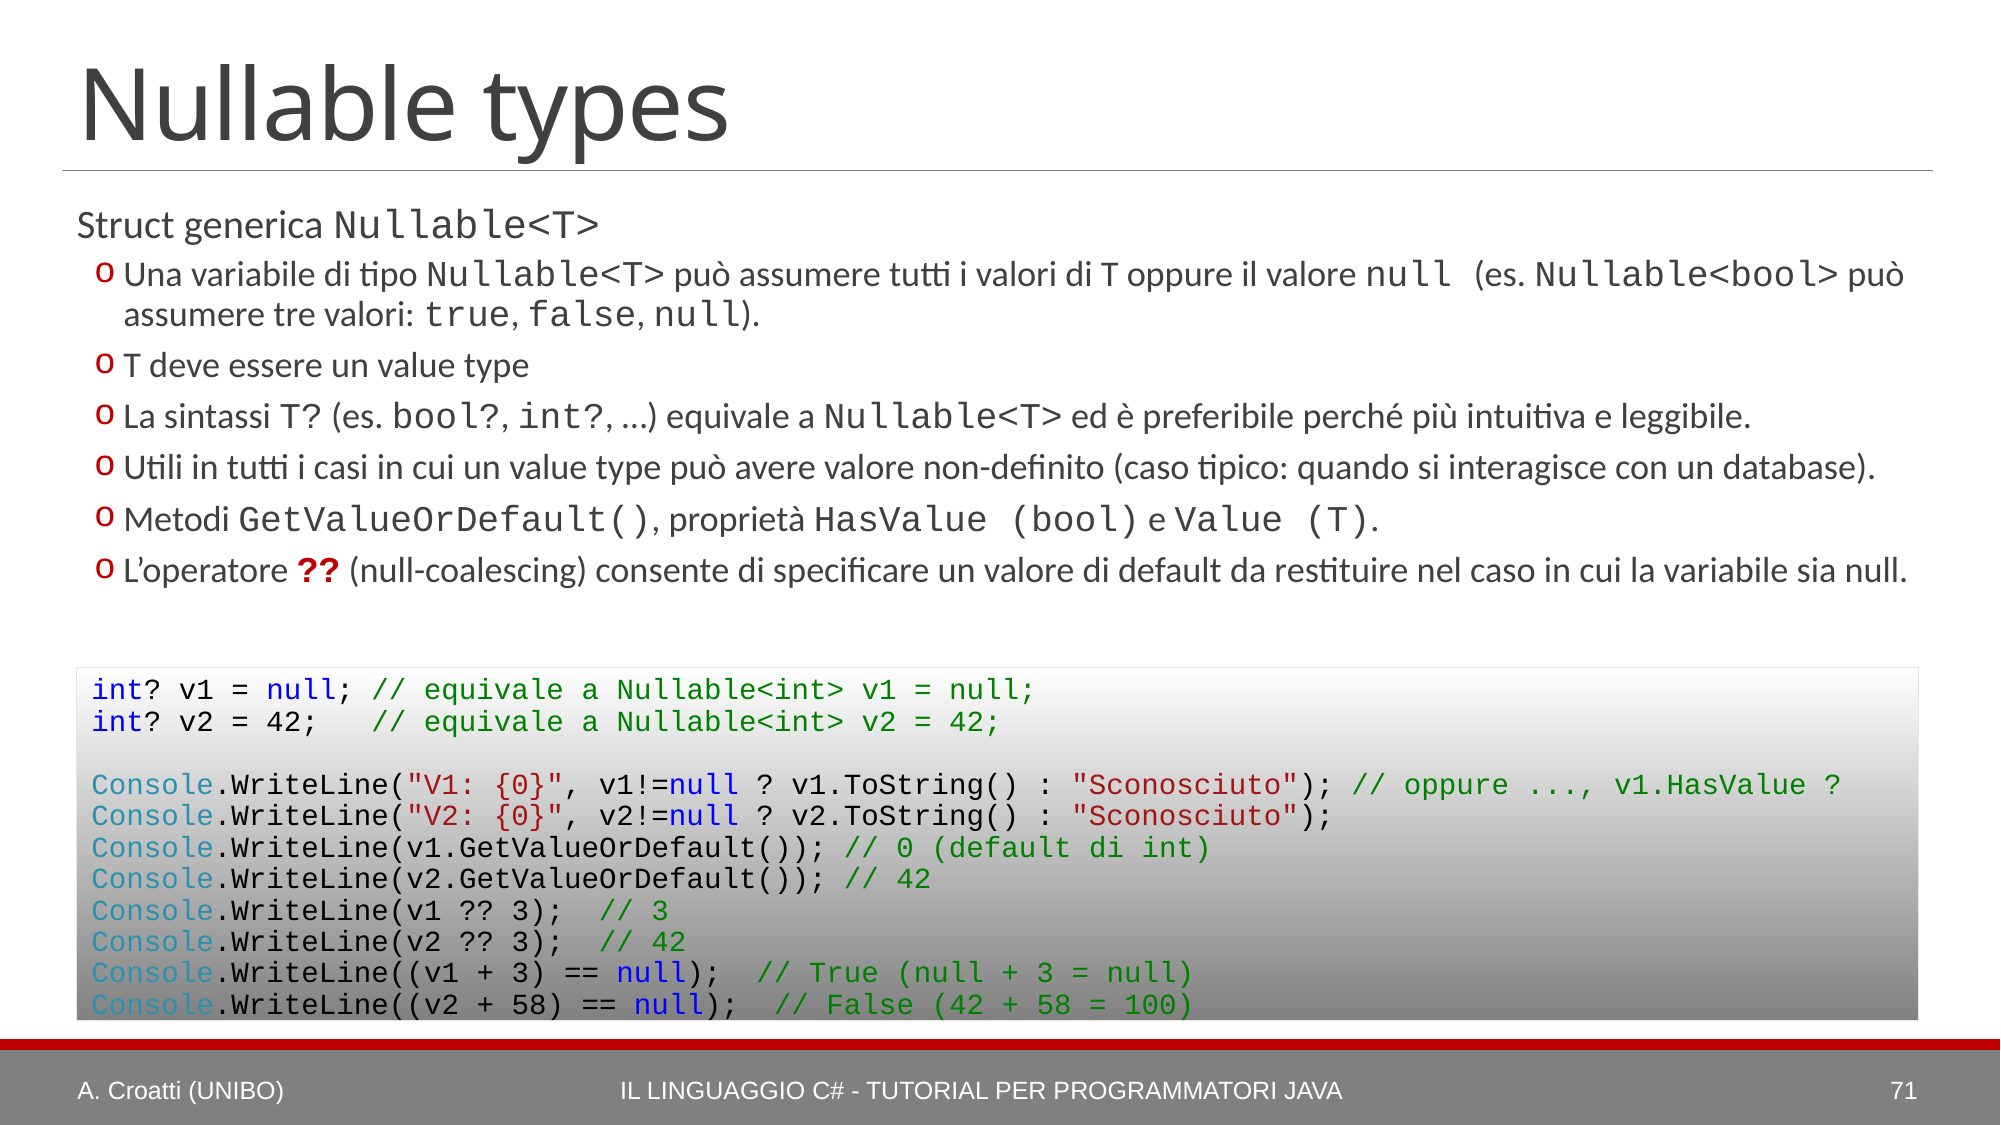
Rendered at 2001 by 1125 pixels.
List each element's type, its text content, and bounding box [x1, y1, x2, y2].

slide_number 71 [1624, 1059, 1933, 1120]
text_box int? v1 = null; // equivale a Nullable<int> v1 = null; int? v2 = 42; // equivale a Nullable<int> v2 = 42; Console.WriteLine("V1: {0}", v1!=null ? v1.ToString() : "Sconosciuto"); // oppure ..., v1.HasValue ? Console.WriteLine("V2: {0}", v2!=null ? v2.ToString() : "Sconosciuto"); Console.WriteLine(v1.GetValueOrDefault()); // 0 (default di int) Console.WriteLine(v2.GetValueOrDefault()); // 42 Console.WriteLine(v1 ?? 3); // 3 Console.WriteLine(v2 ?? 3); // 42 Console.WriteLine((v1 + 3) == null); // True (null + 3 = null) Console.WriteLine((v2 + 58) == null); // False (42 + 58 = 100) [76, 667, 1919, 1021]
list Struct generica Nullable<T> Una variabile di tipo Nullable<T> può assumere tutti i valori di T oppure il valore null (es. Nullable<bool> può assumere tre valori: true, false, null). T deve essere un value type La sintassi T? (es. bool?, int?, …) equivale a Nullable<T> ed è preferibile perché più intuitiva e leggibile. Utili in tutti i casi in cui un value type può avere valore non-definito (caso tipico: quando si interagisce con un database). Metodi GetValueOrDefault(), proprietà HasValue (bool) e Value (T). L’operatore ?? (null-coalescing) consente di specificare un valore di default da restituire nel caso in cui la variabile sia null. [62, 196, 1933, 670]
title Nullable types [62, 47, 1933, 169]
slide_number A. Croatti (UNIBO) [62, 1059, 339, 1120]
footer Il Linguaggio C# - Tutorial per Programmatori Java [339, 1059, 1624, 1120]
